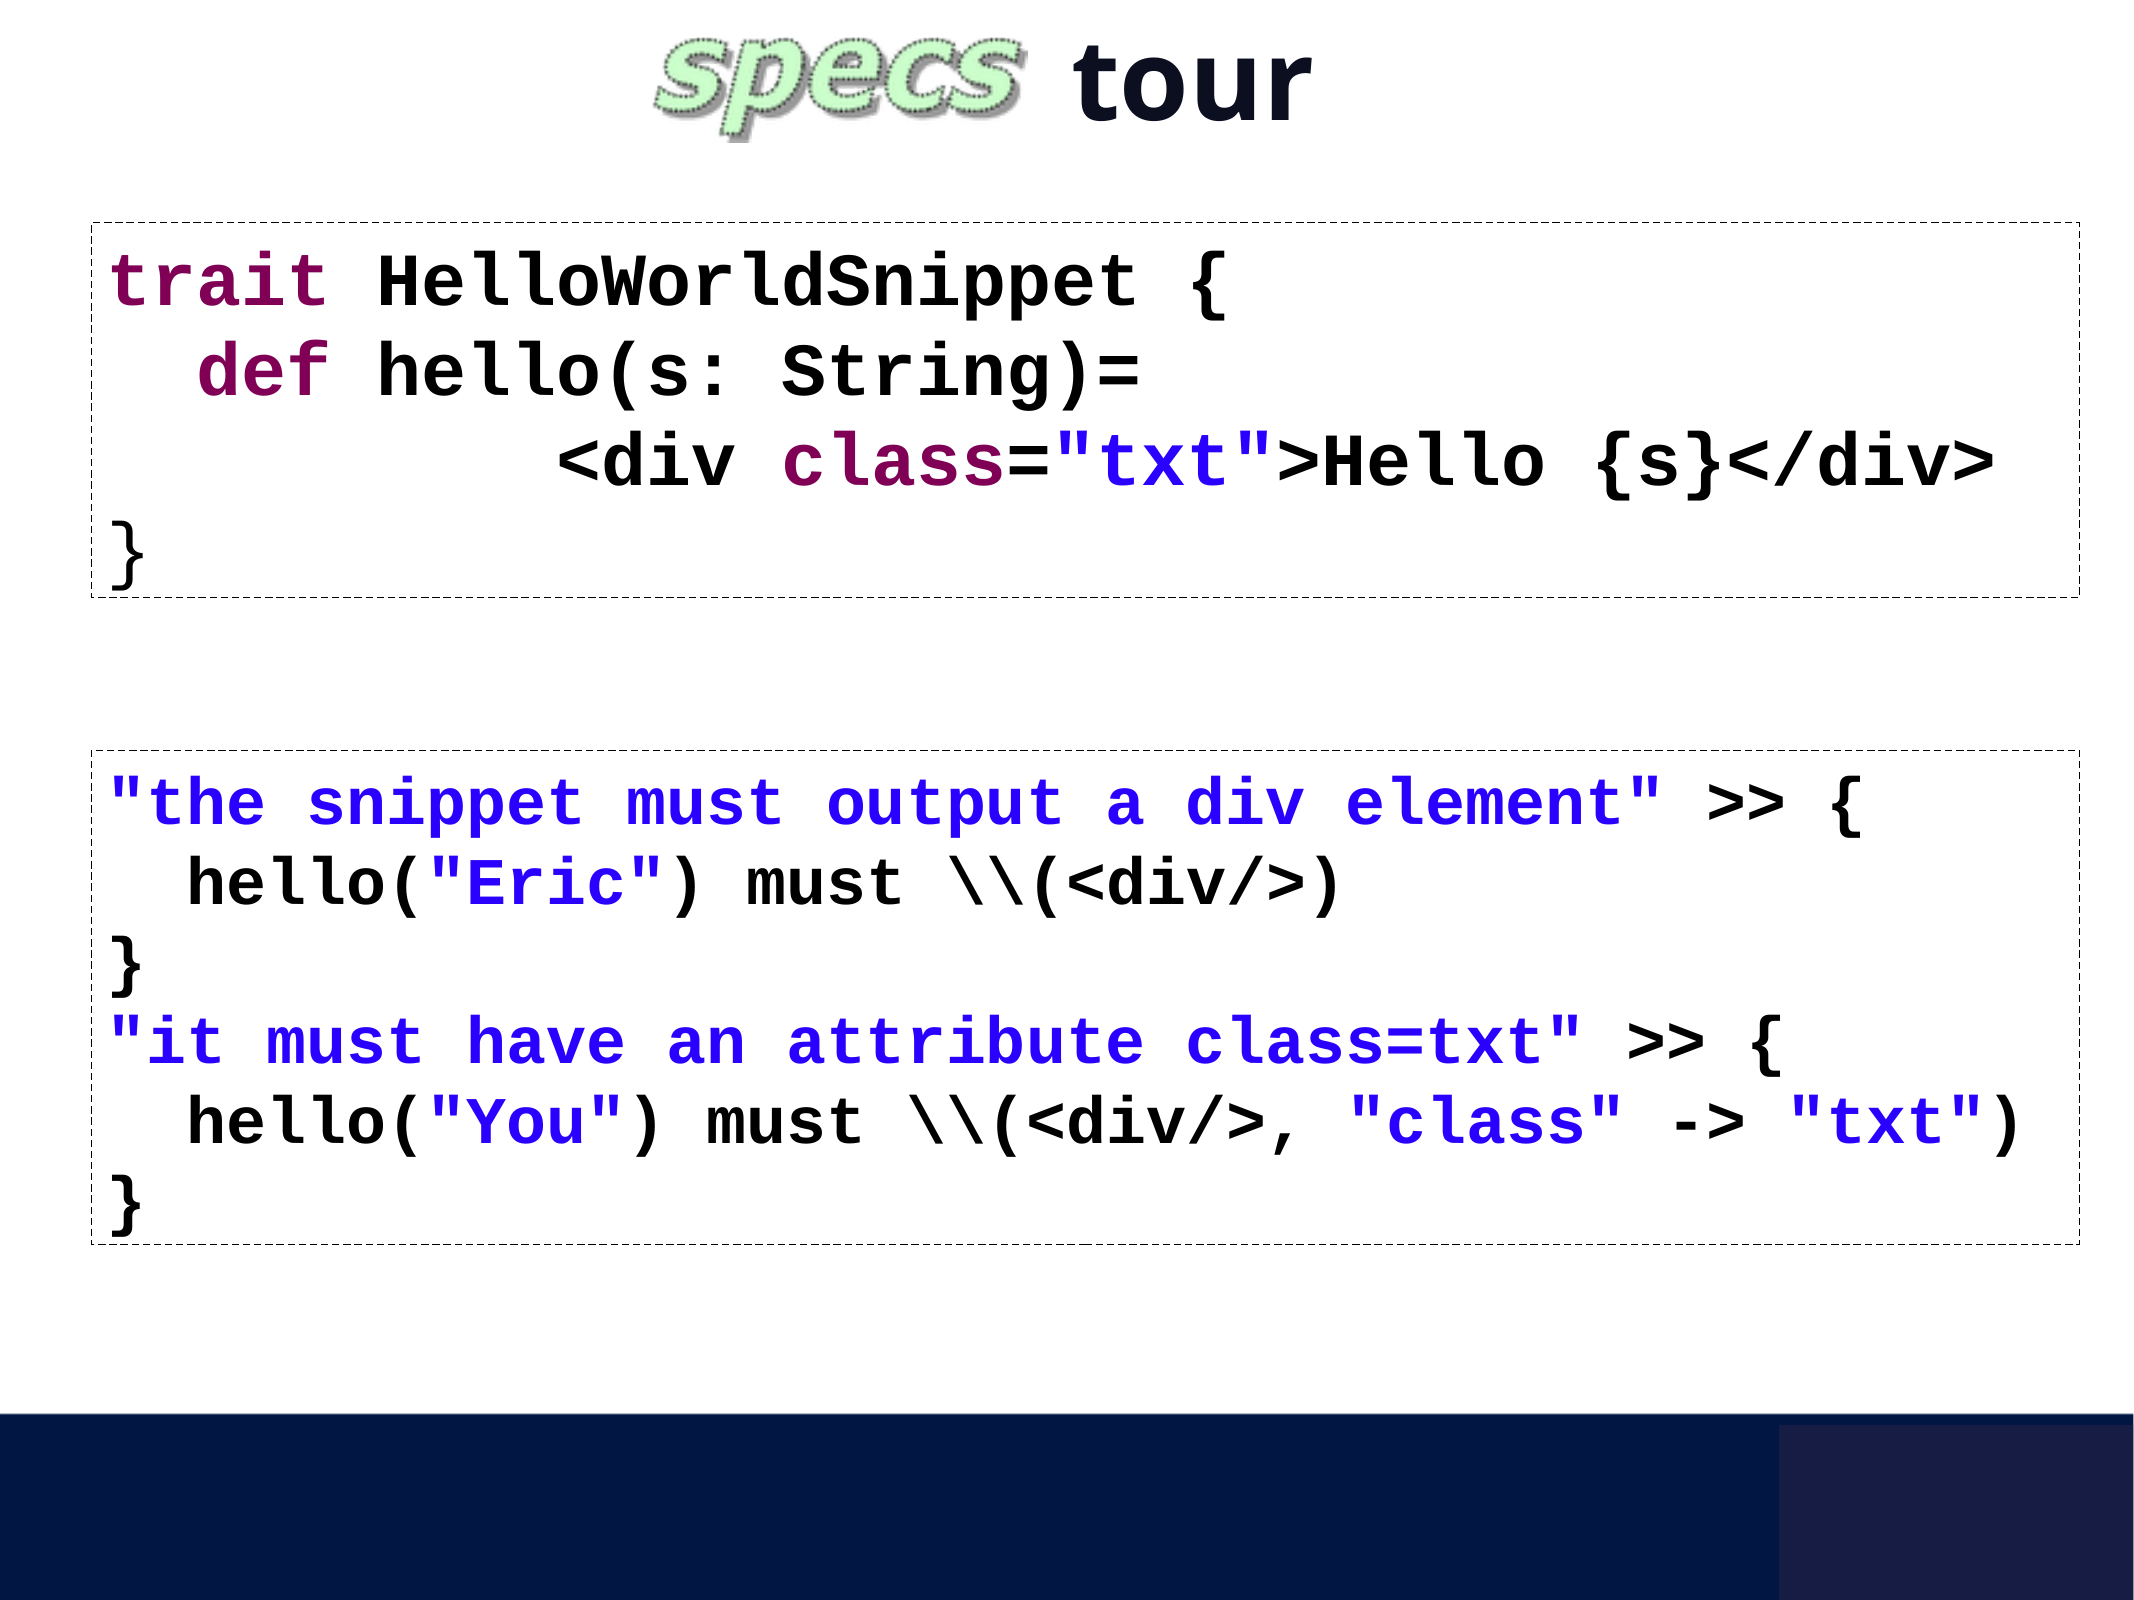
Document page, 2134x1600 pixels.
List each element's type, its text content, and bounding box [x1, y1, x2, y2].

text_box "the snippet must output a div element" >> { hello("Eric") must \\(<div/>) } "it must have an attribute class=txt" >> { hello("You") must \\(<div/>, "class" -> "txt") } [91, 750, 2080, 1245]
picture [0, 0, 2134, 1600]
title tour [64, 0, 2118, 151]
text_box trait HelloWorldSnippet { def hello(s: String)= <div class="txt">Hello {s}</div> } [91, 222, 2080, 598]
picture [651, 37, 1028, 144]
